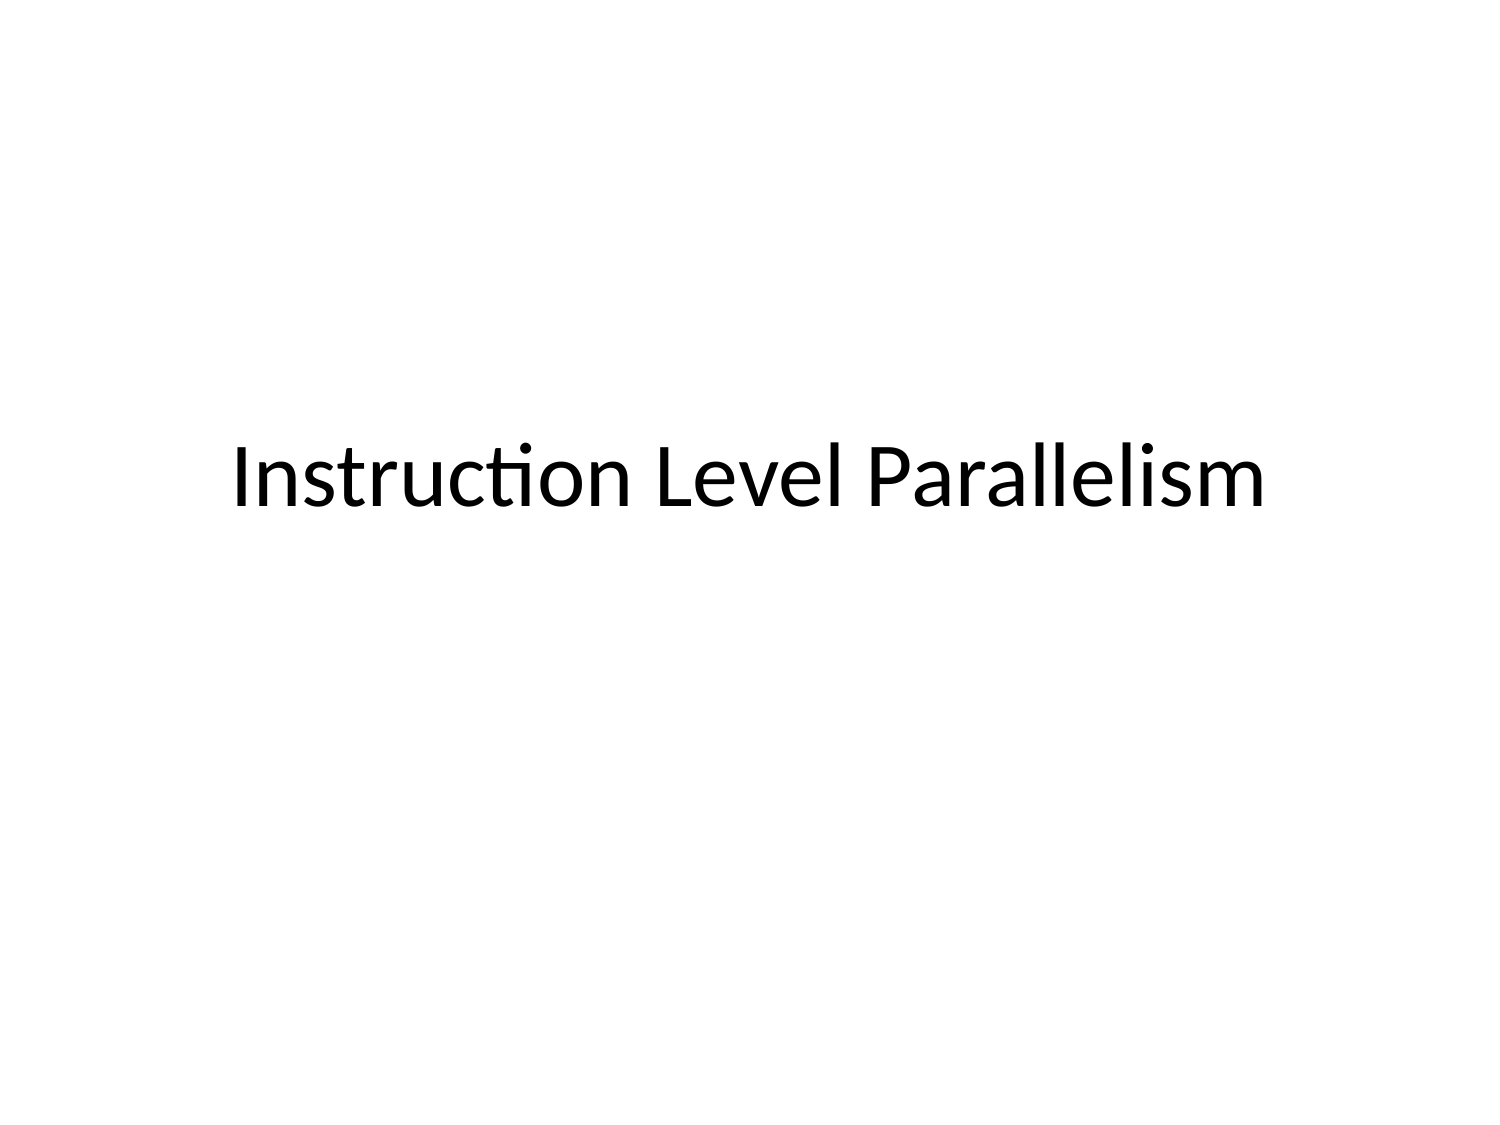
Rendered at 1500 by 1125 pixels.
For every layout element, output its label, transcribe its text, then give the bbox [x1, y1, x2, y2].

title Instruction Level Parallelism [112, 349, 1388, 591]
